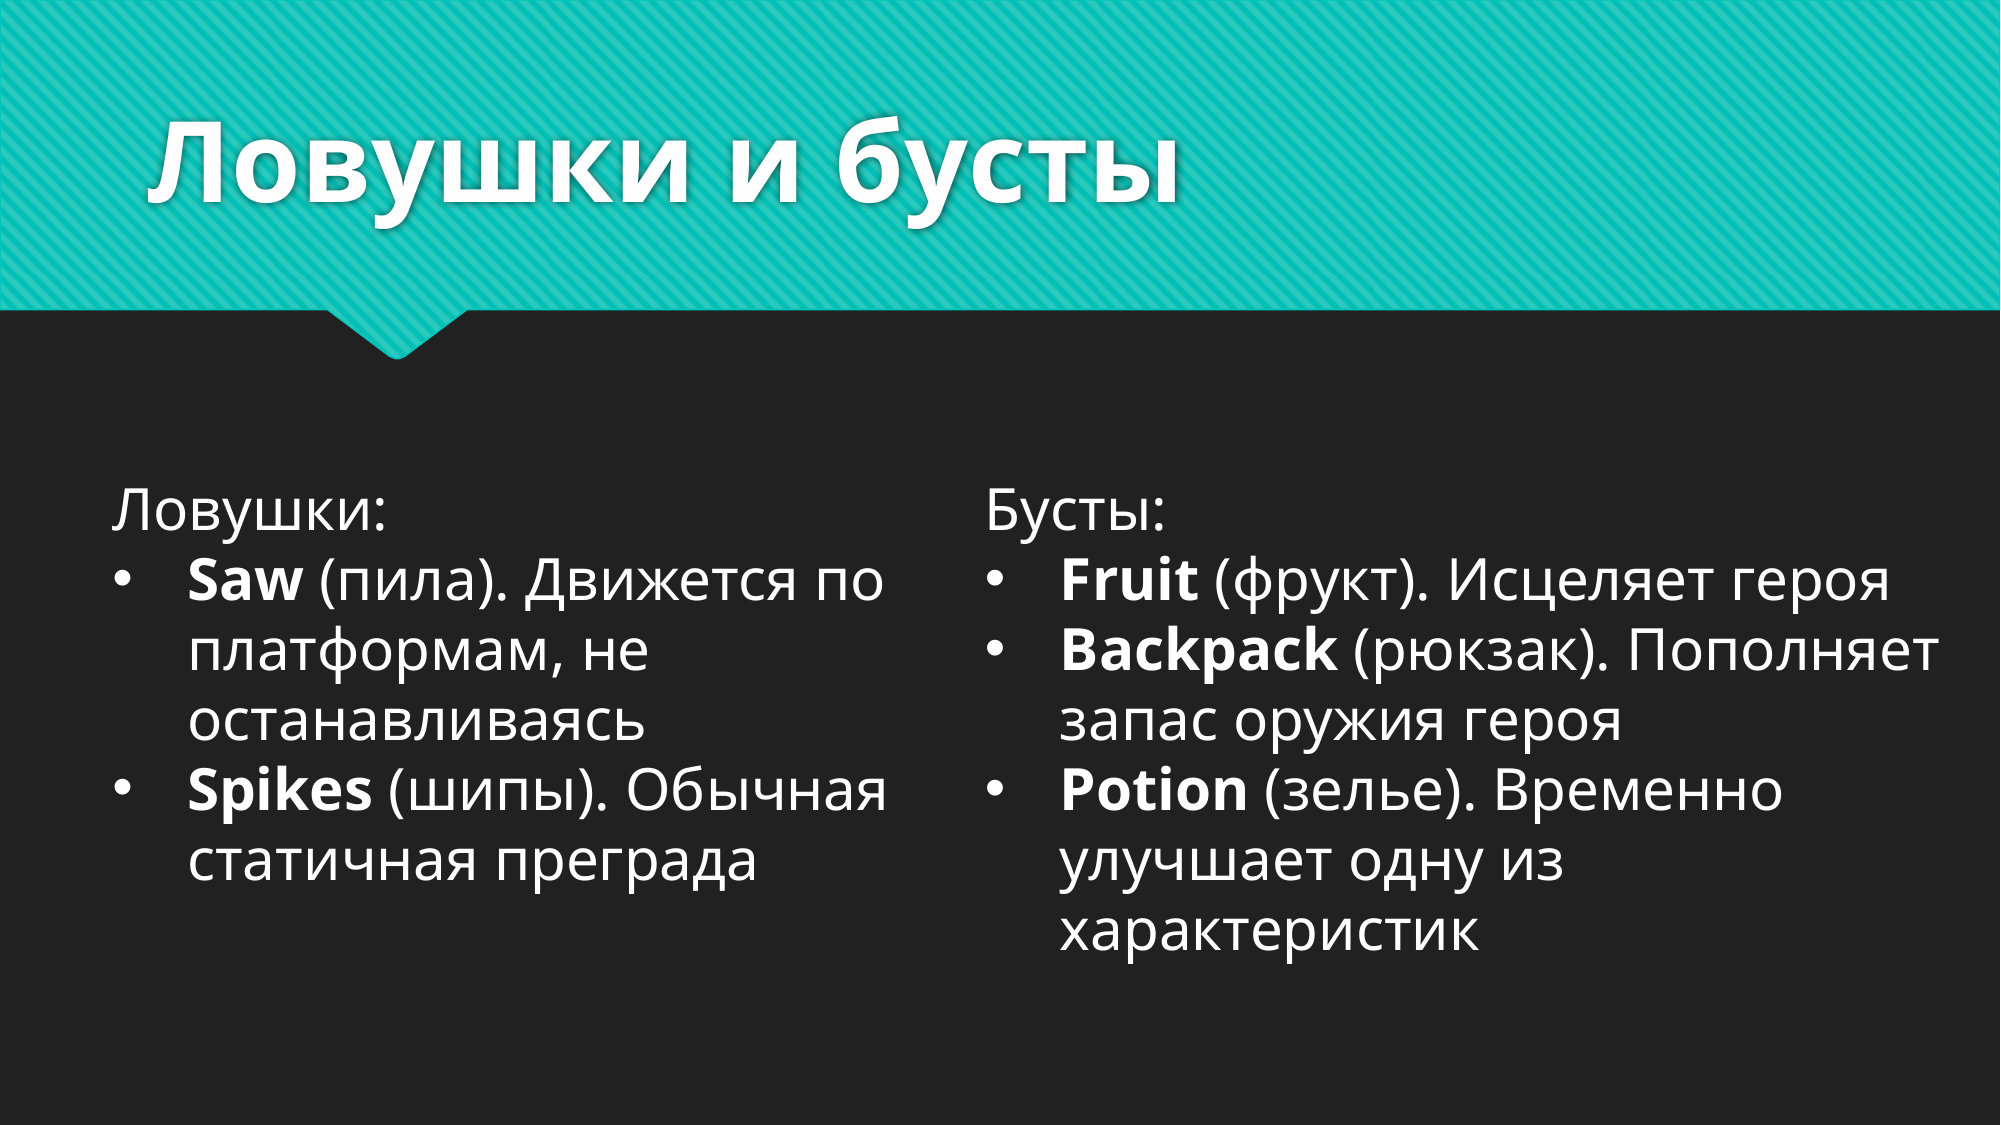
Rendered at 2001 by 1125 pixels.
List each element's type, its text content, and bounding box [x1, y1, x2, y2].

title Ловушки и бусты [132, 73, 1868, 233]
text_box Ловушки: Saw (пила). Движется по платформам, не останавливаясь Spikes (шипы). Обычная статичная преграда [97, 464, 970, 900]
text_box Бусты: Fruit (фрукт). Исцеляет героя Backpack (рюкзак). Пополняет запас оружия героя Potion (зелье). Временно улучшает одну из характеристик [970, 464, 2000, 970]
